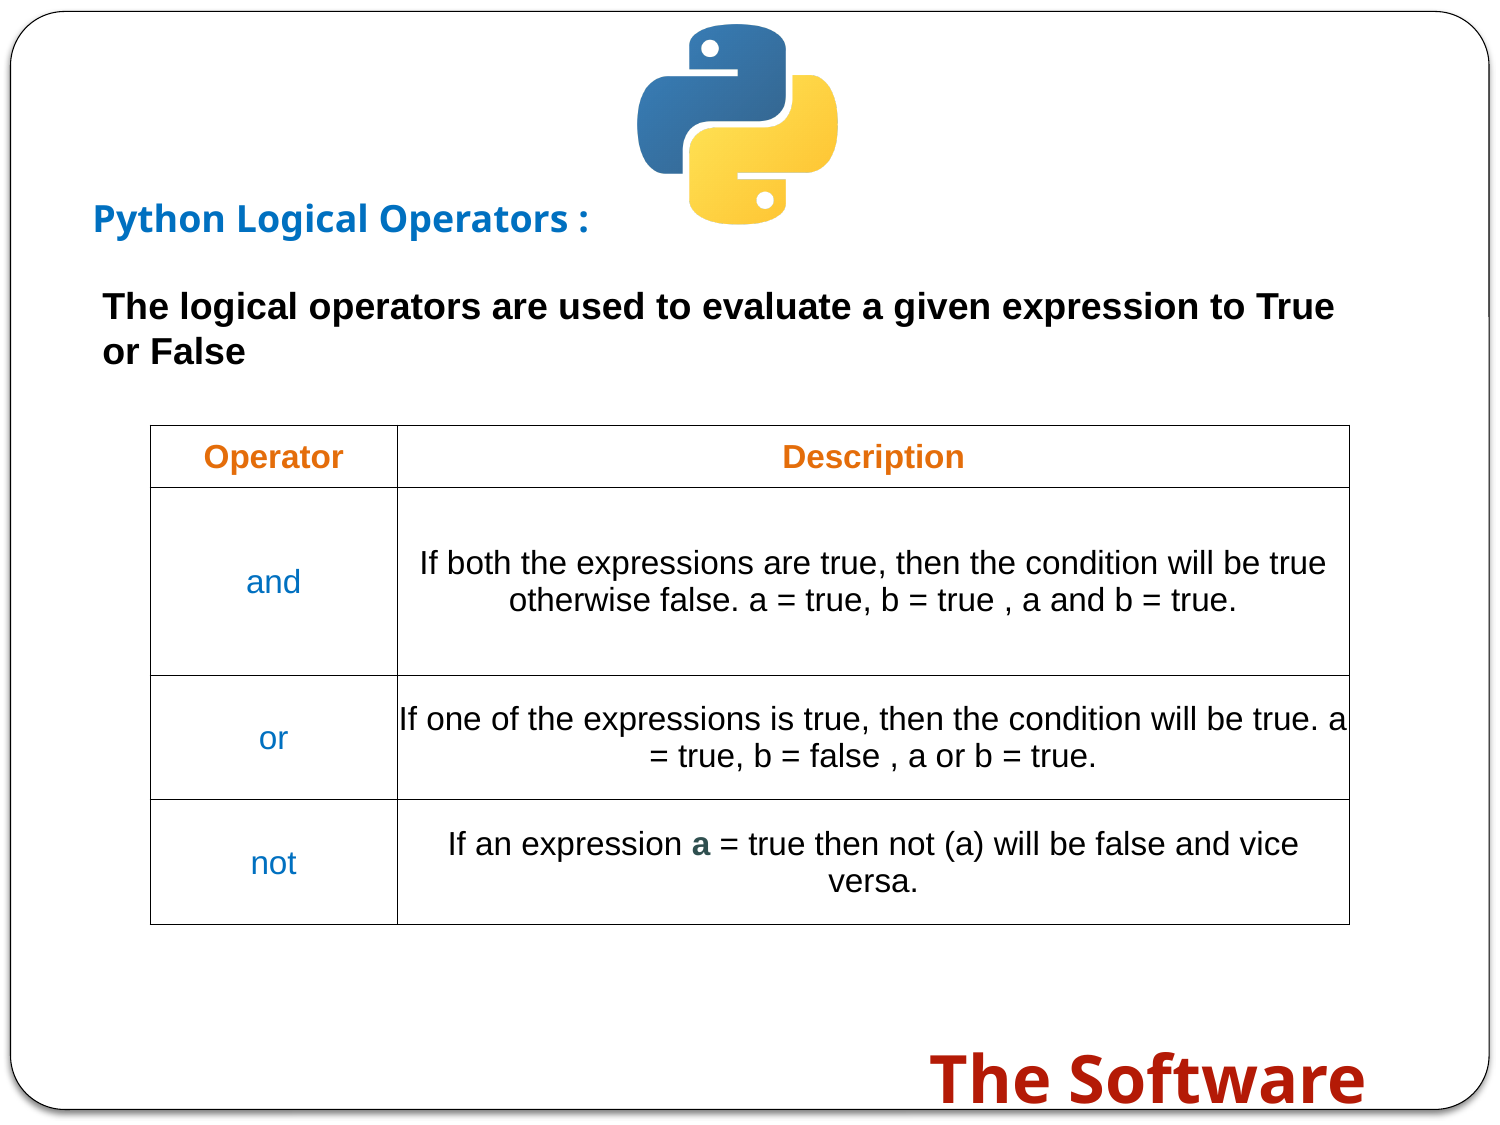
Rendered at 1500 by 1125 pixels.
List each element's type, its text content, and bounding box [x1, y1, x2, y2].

table_cell not [151, 800, 397, 924]
text_box The logical operators are used to evaluate a given expression to True or False [87, 274, 1388, 380]
picture [637, 24, 838, 225]
table_cell If an expression a = true then not (a) will be false and vice versa. [398, 800, 1349, 924]
table_header Description [398, 426, 1349, 487]
table_cell or [151, 676, 397, 799]
text_box The Software Services [797, 1029, 1500, 1125]
text_box Python Logical Operators : [77, 187, 605, 248]
table_cell and [151, 488, 397, 675]
title [75, 249, 1425, 525]
table_cell If one of the expressions is true, then the condition will be true. a = true, b = false , a or b = true. [398, 676, 1349, 799]
table_header Operator [151, 426, 397, 487]
table_cell If both the expressions are true, then the condition will be true otherwise false. a = true, b = true , a and b = true. [398, 488, 1349, 675]
